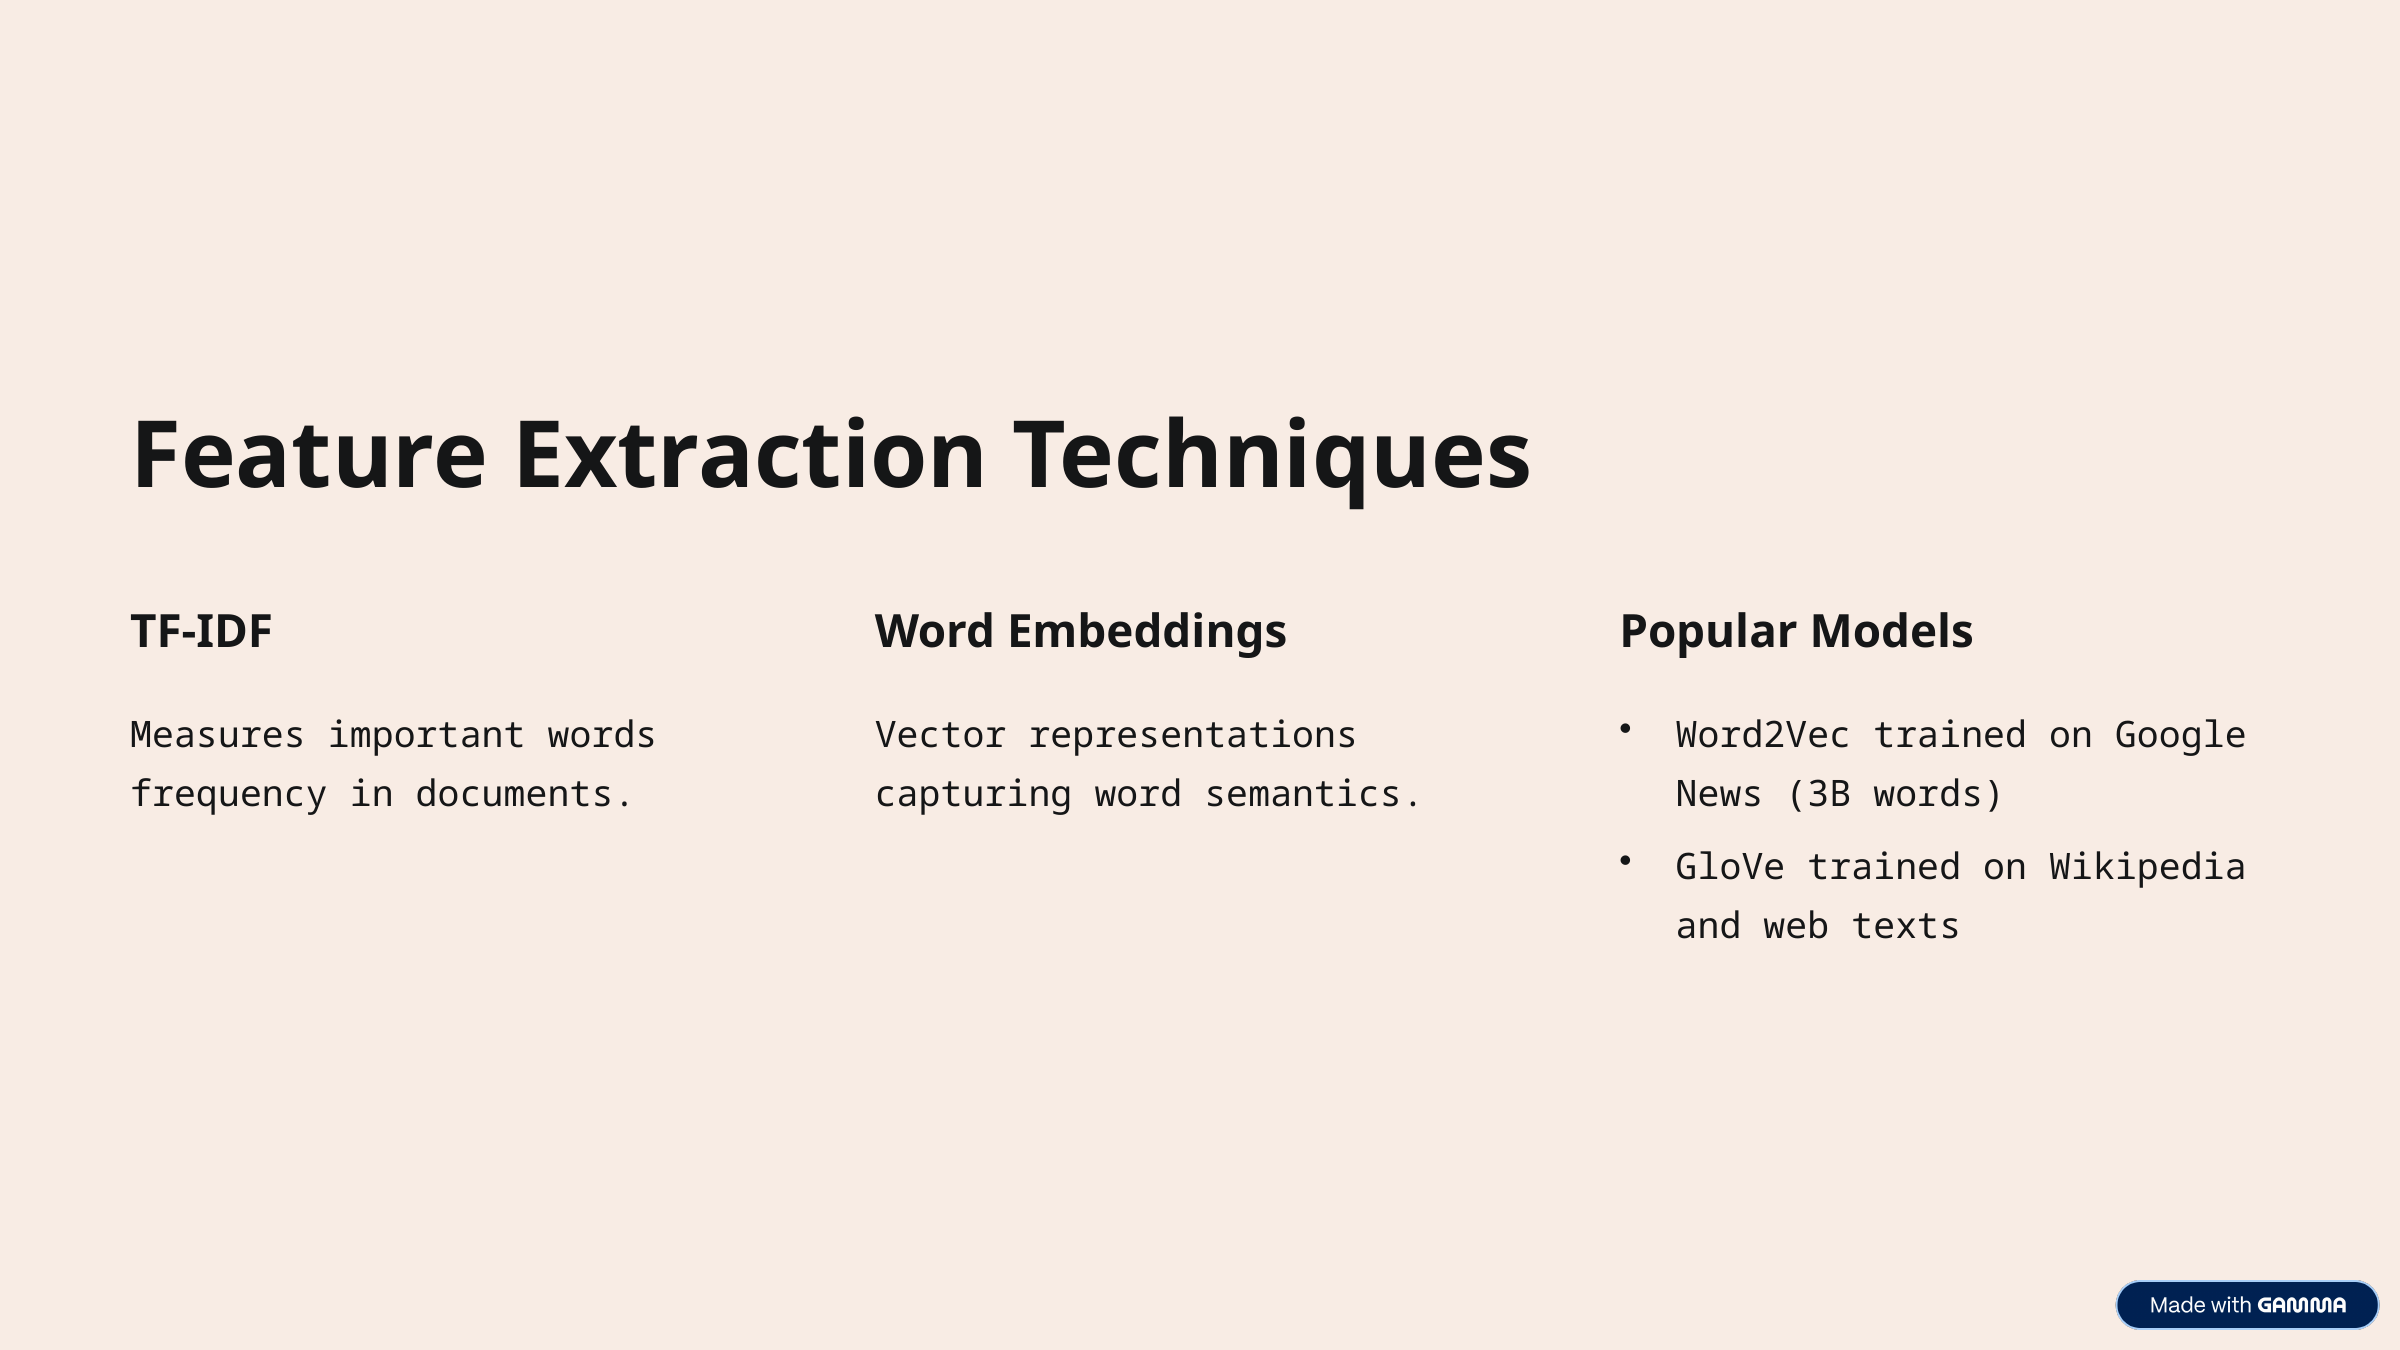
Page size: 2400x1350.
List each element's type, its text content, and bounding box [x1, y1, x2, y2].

text_box GloVe trained on Wikipedia and web texts [1619, 827, 2272, 947]
picture [2106, 1271, 2389, 1339]
text_box Word Embeddings [874, 599, 1344, 658]
text_box Vector representations capturing word semantics. [874, 695, 1528, 815]
text_box Popular Models [1619, 599, 2085, 658]
text_box Word2Vec trained on Google News (3B words) [1619, 695, 2272, 815]
text_box Feature Extraction Techniques [130, 390, 1677, 507]
text_box TF-IDF [130, 599, 596, 658]
text_box Measures important words frequency in documents. [130, 695, 783, 815]
